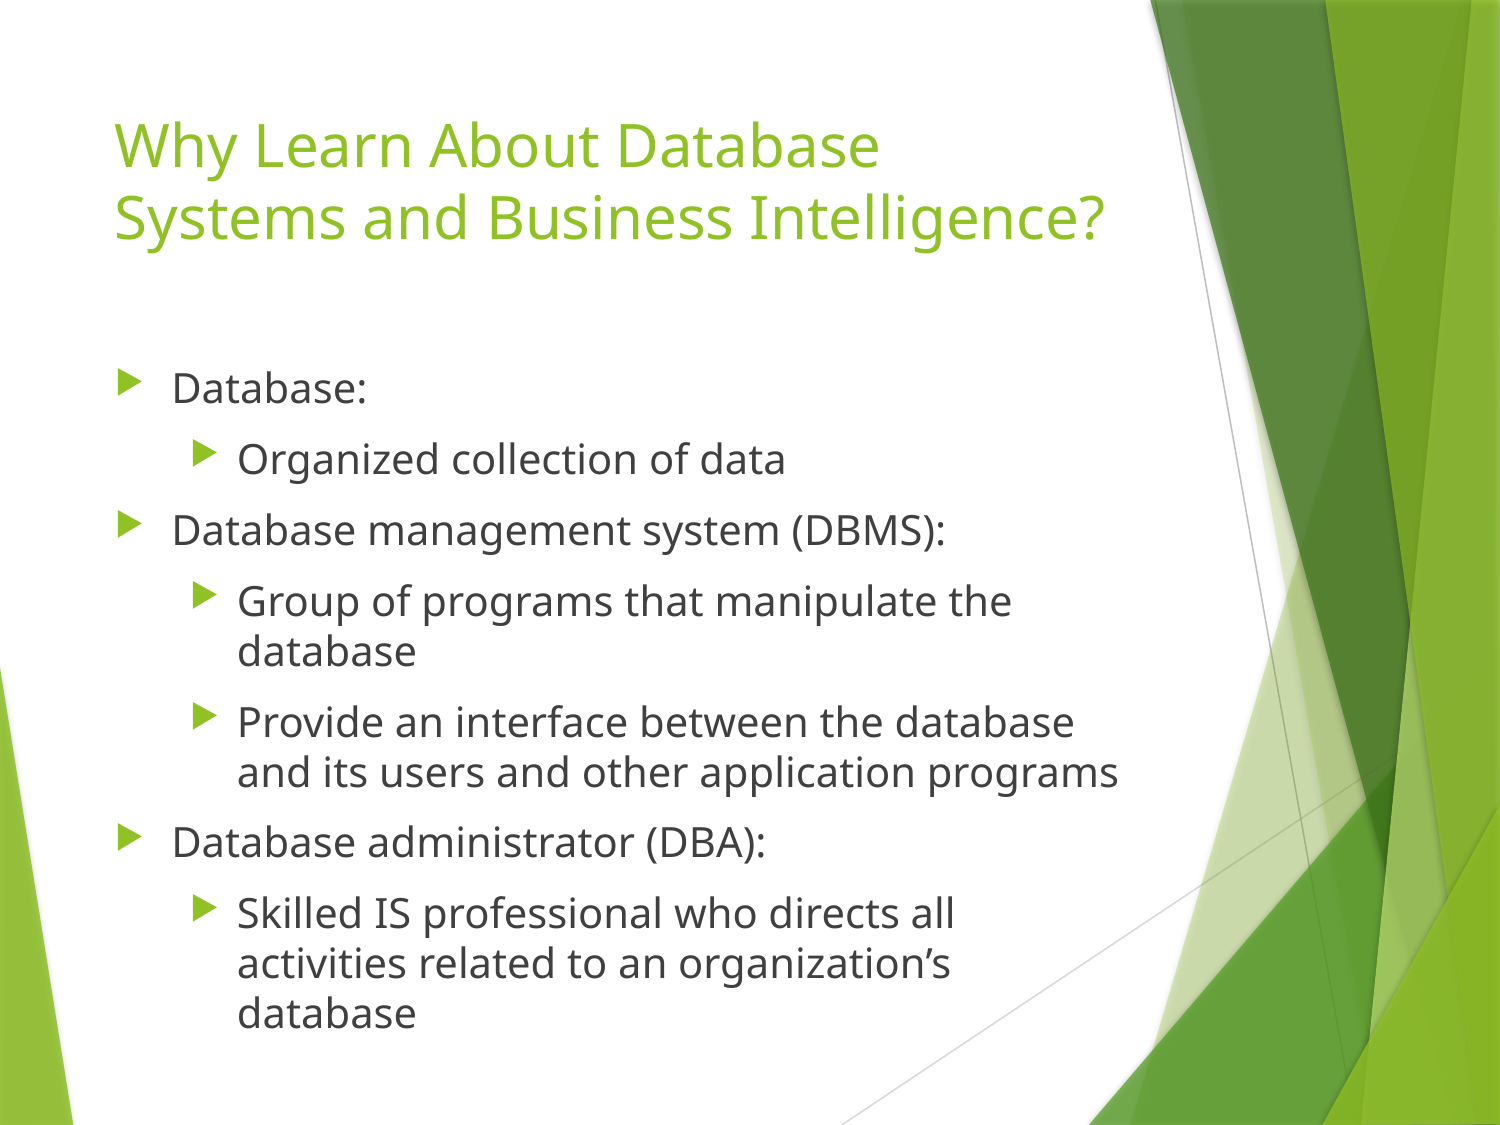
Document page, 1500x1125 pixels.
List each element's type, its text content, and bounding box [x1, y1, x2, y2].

title Why Learn About Database Systems and Business Intelligence? [99, 99, 1142, 317]
list Database: Organized collection of data Database management system (DBMS): Group of programs that manipulate the database Provide an interface between the database and its users and other application programs Database administrator (DBA): Skilled IS professional who directs all activities related to an organization’s database [99, 354, 1142, 992]
footer [99, 991, 859, 1051]
